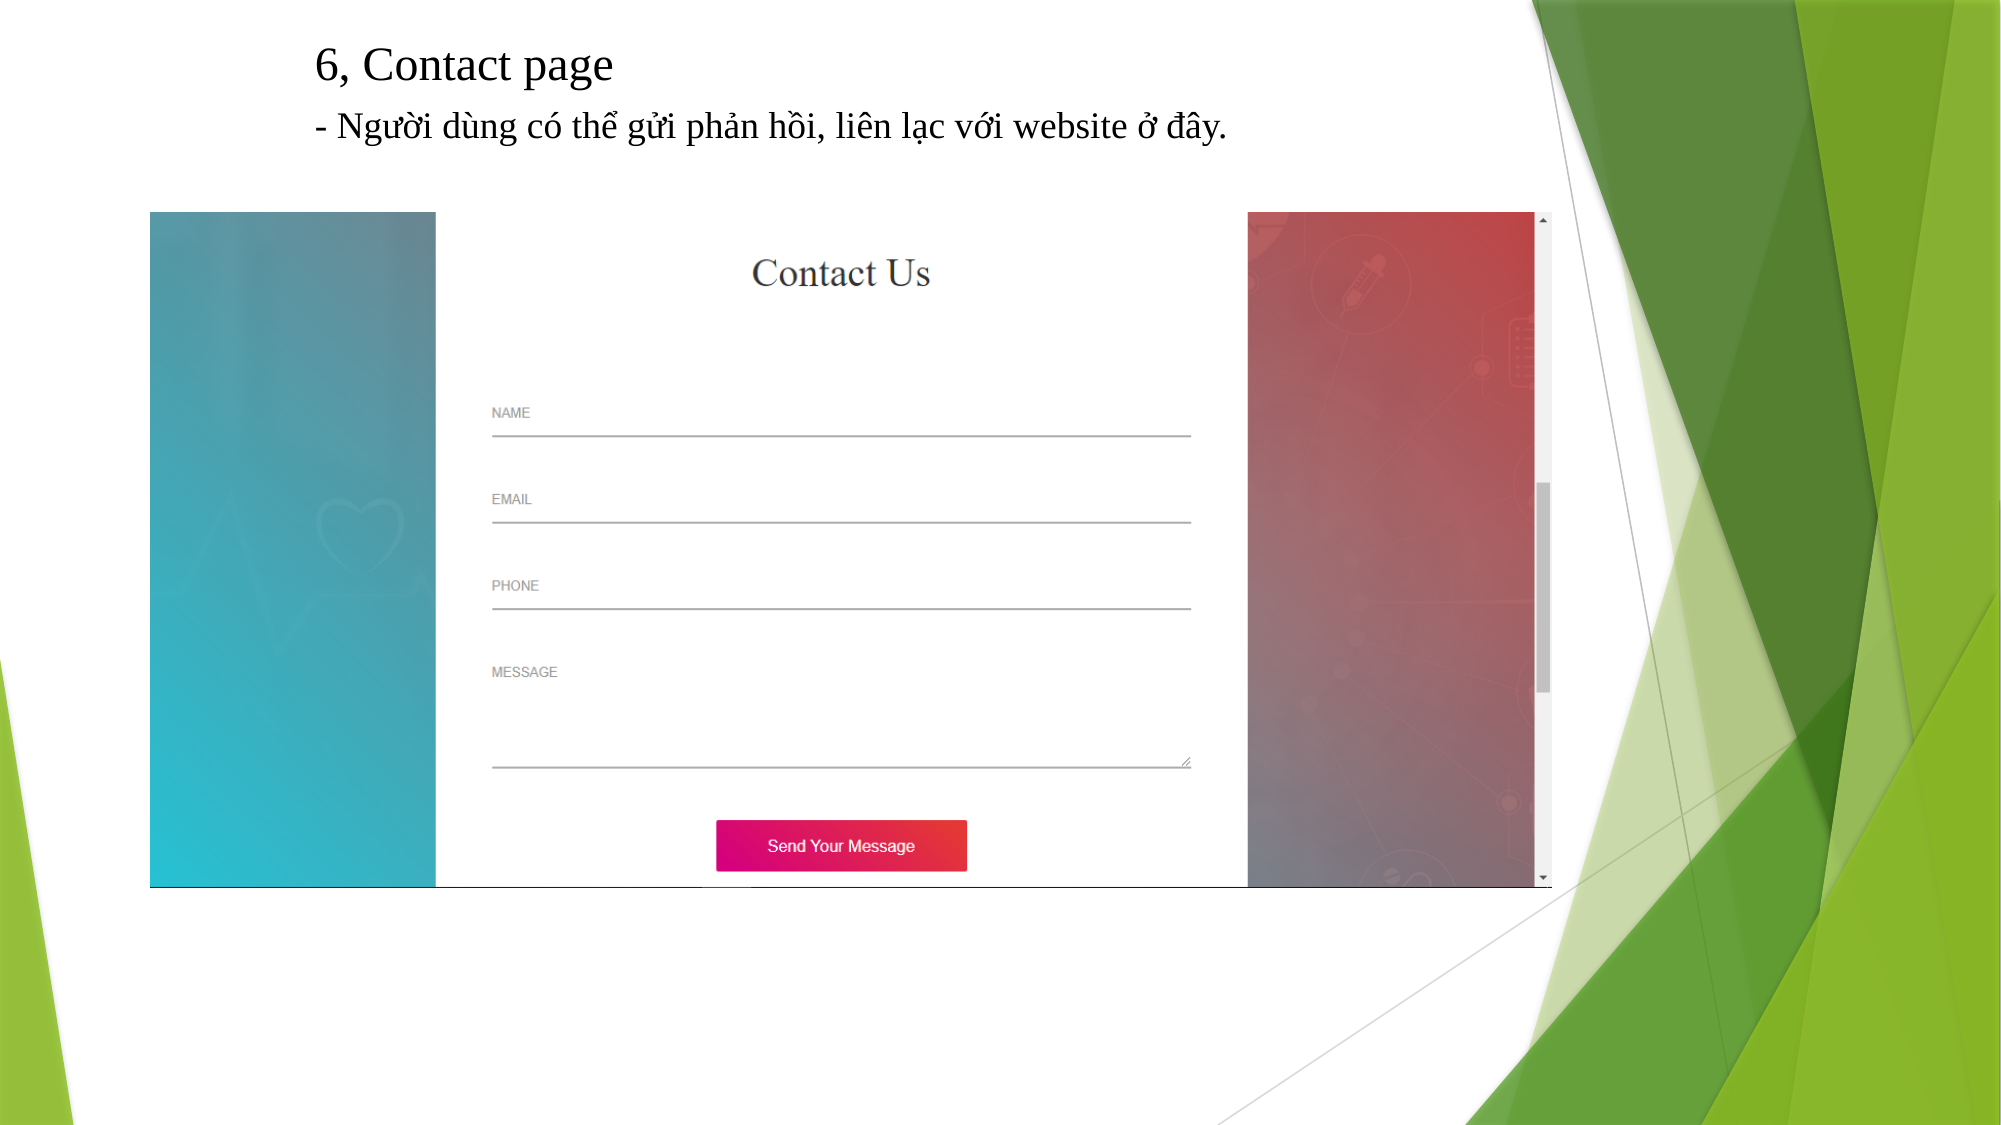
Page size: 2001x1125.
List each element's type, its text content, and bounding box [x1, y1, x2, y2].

picture [149, 211, 1552, 888]
text_box 6, Contact page - Người dùng có thể gửi phản hồi, liên lạc với website ở đây. [149, 25, 1263, 156]
